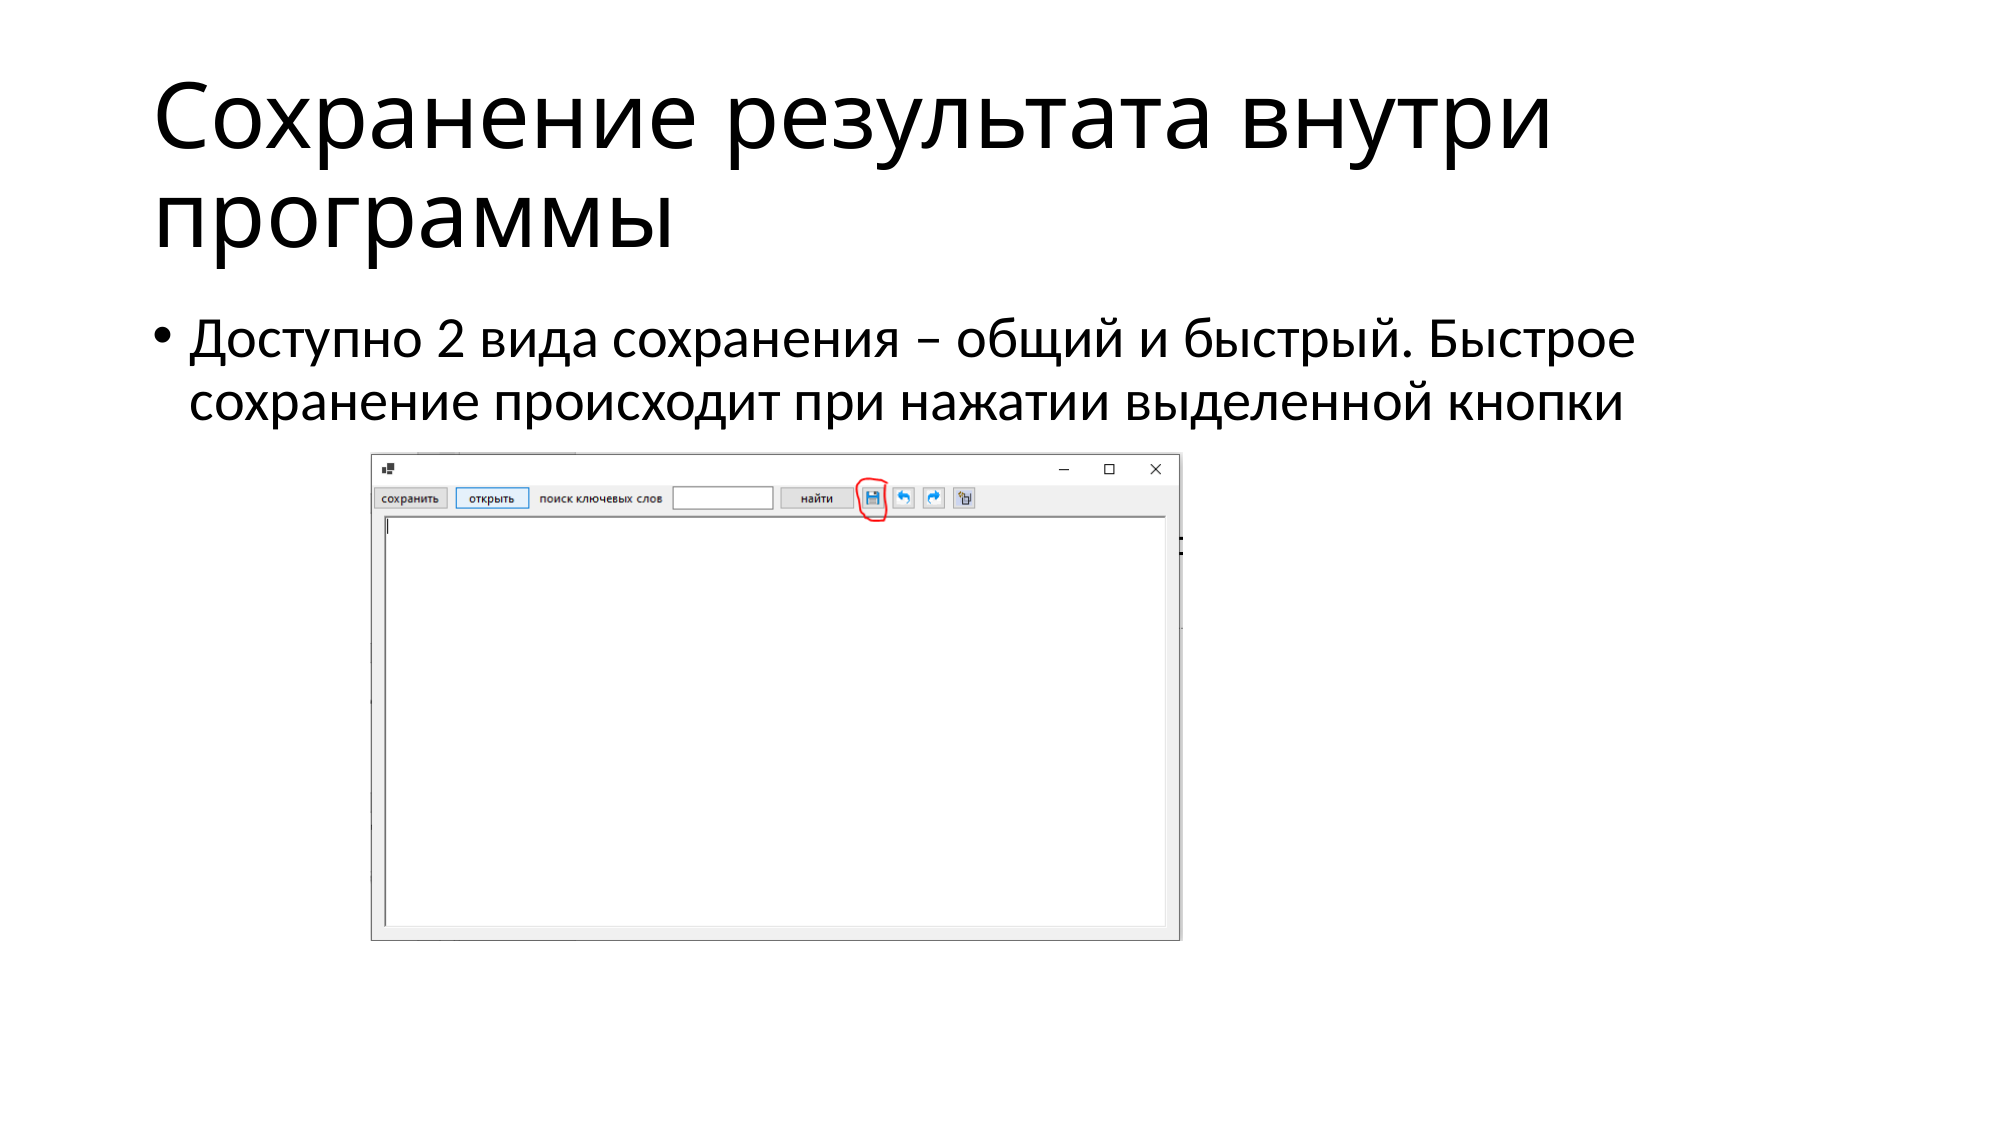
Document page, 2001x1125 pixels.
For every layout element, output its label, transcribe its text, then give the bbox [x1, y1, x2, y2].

list Доступно 2 вида сохранения – общий и быстрый. Быстрое сохранение происходит при нажатии выделенной кнопки [137, 299, 1863, 1014]
picture [370, 452, 1183, 941]
title Сохранение результата внутри программы [137, 59, 1863, 278]
